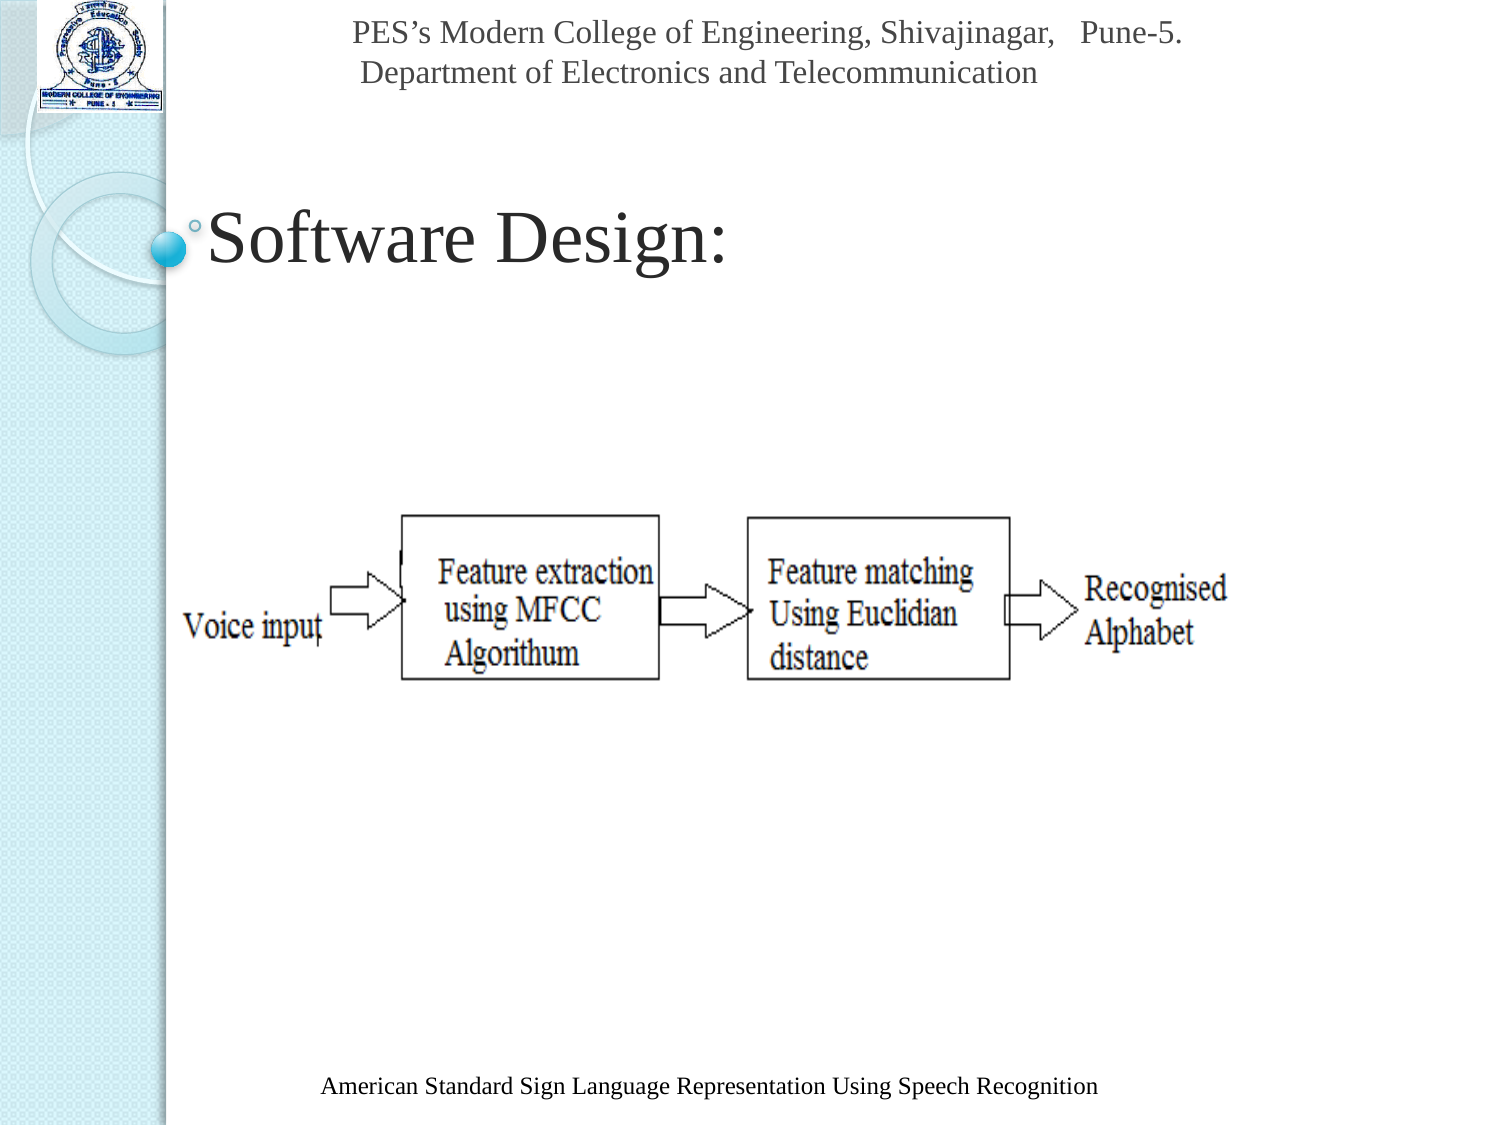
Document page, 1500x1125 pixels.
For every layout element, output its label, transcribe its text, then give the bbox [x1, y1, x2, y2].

text_box American Standard Sign Language Representation Using Speech Recognition [305, 1062, 1115, 1125]
picture [179, 420, 1284, 801]
title PES’s Modern College of Engineering, Shivajinagar, Pune-5. Department of Electronics and Telecommunication [312, 0, 1500, 138]
subtitle Software Design: [187, 187, 1475, 1000]
picture [37, 0, 163, 113]
